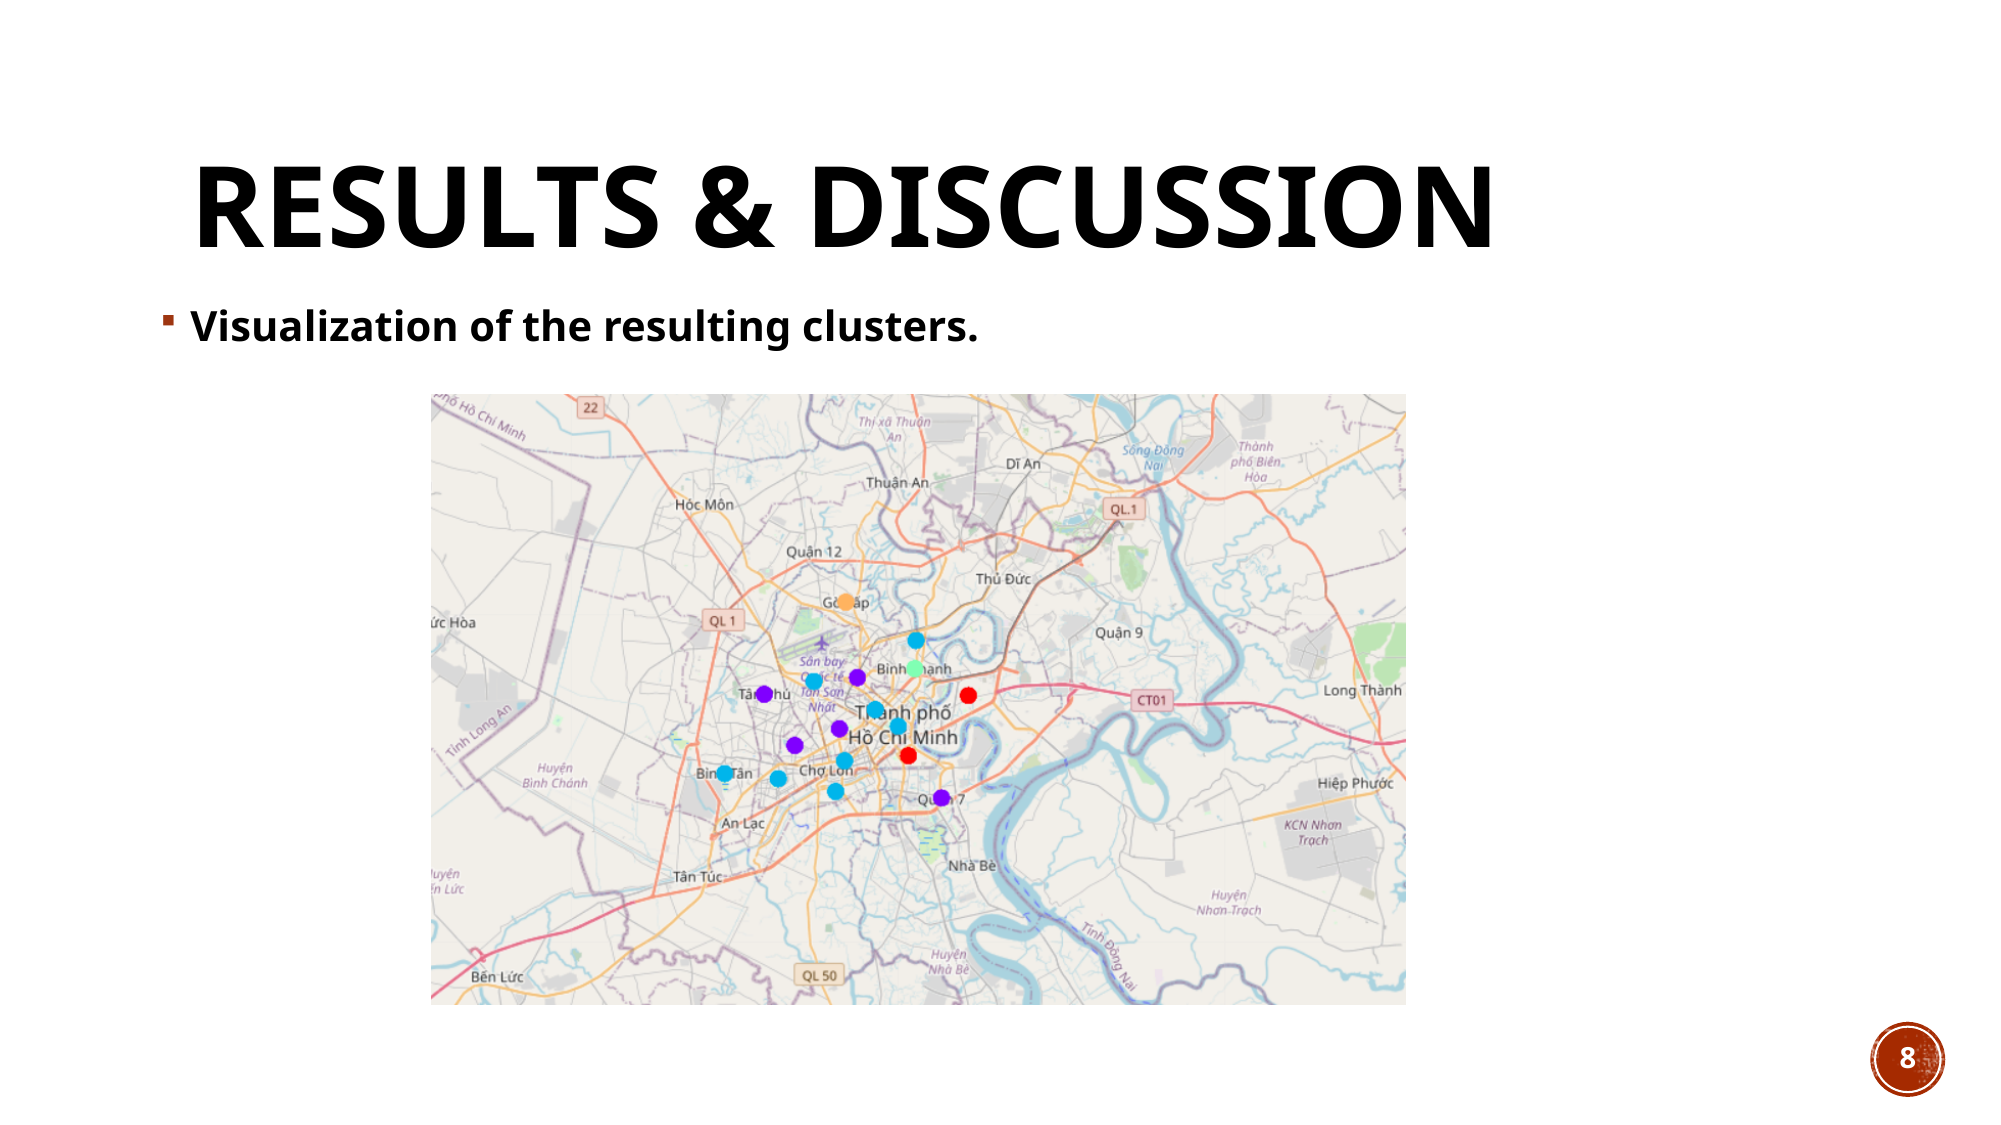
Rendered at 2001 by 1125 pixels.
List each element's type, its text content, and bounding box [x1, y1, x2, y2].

list Visualization of the resulting clusters. [145, 297, 1796, 963]
title RESULTS & DISCUSSION [175, 79, 1826, 344]
slide_number 8 [1855, 1028, 1961, 1089]
picture [431, 394, 1406, 1005]
